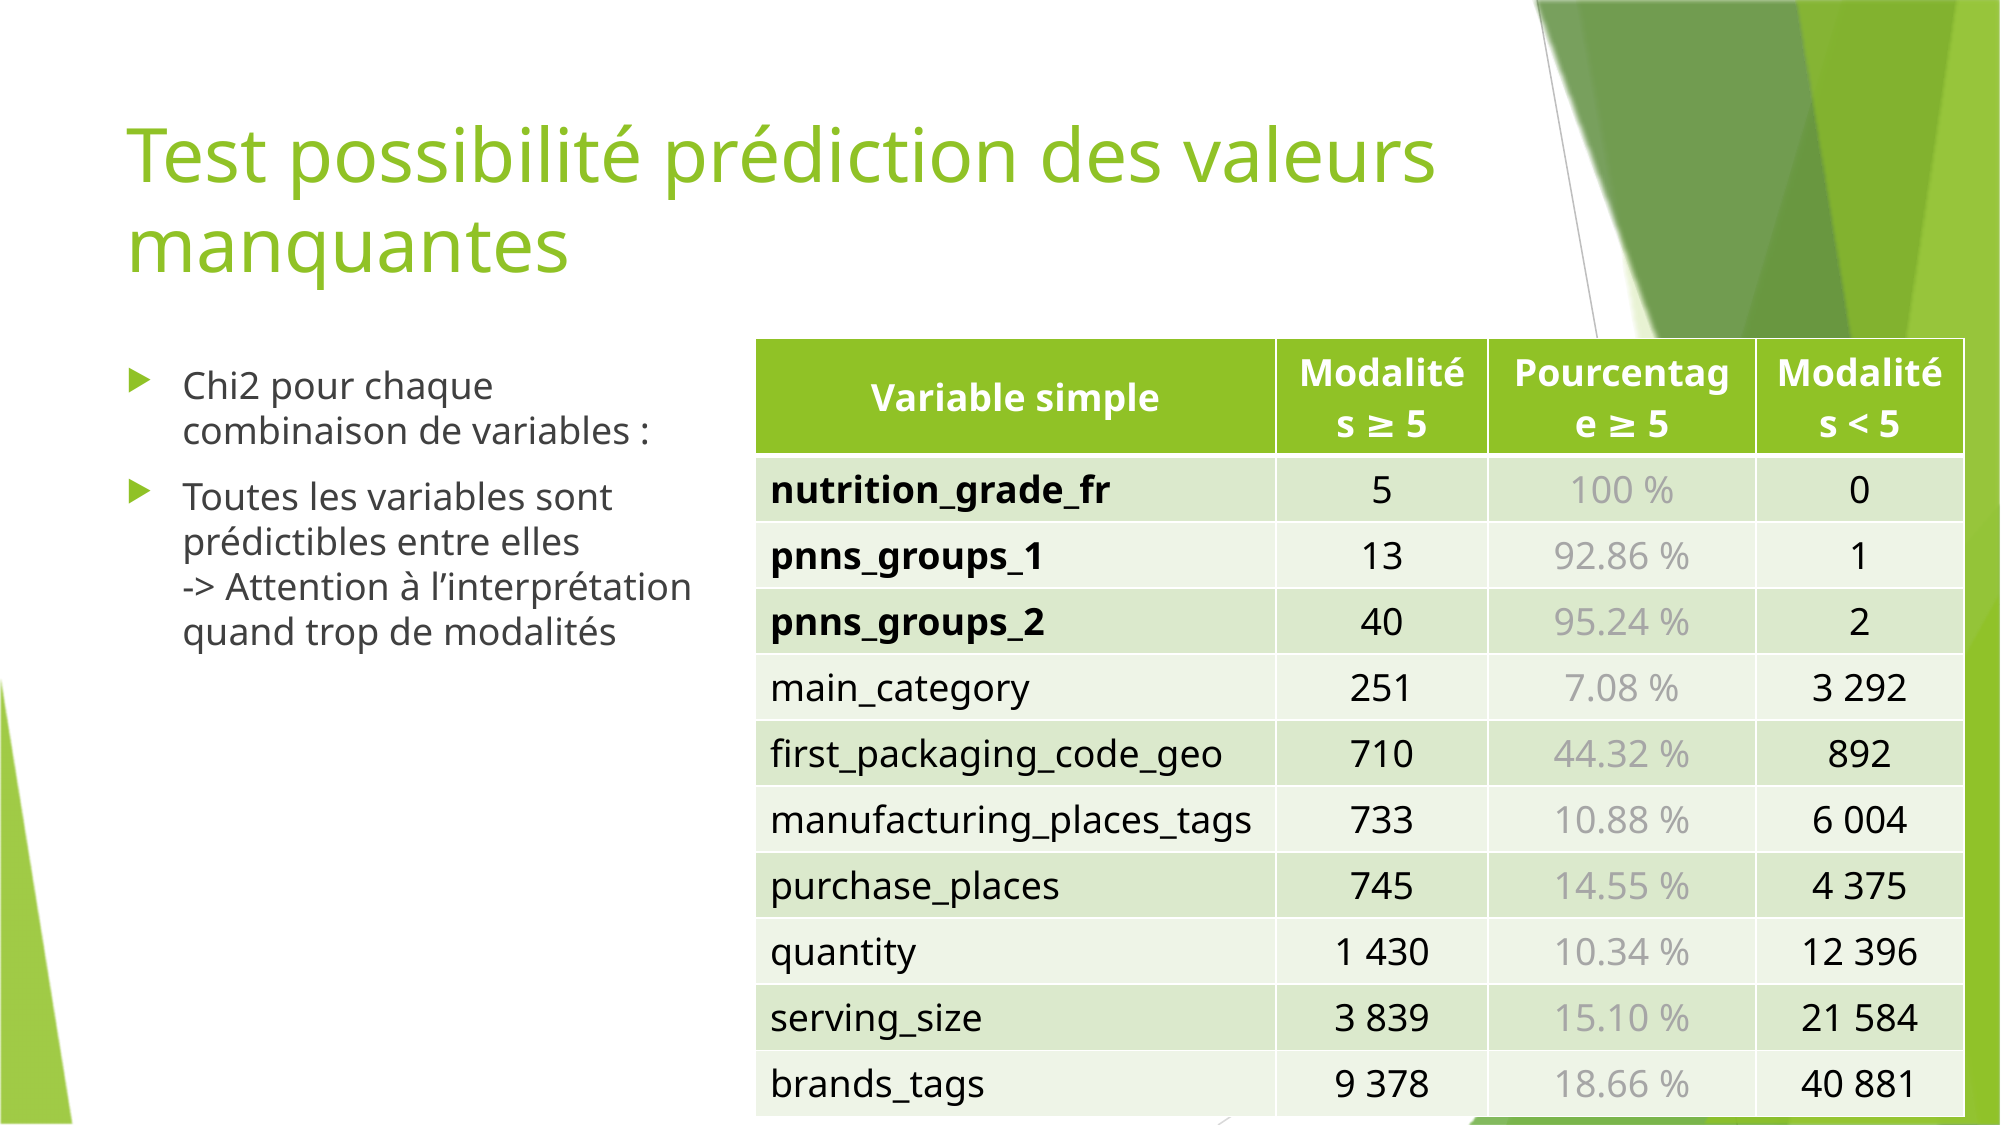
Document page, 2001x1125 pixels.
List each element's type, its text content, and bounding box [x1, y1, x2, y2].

table_cell 15.10 % [1489, 985, 1755, 1050]
table_cell purchase_places [756, 853, 1275, 917]
table_cell 0 [1757, 458, 1963, 521]
table_cell 4 375 [1757, 853, 1963, 917]
table_cell 10.34 % [1489, 919, 1755, 983]
table_cell 14.55 % [1489, 853, 1755, 917]
table_header Variable simple [756, 339, 1275, 453]
table_cell serving_size [756, 985, 1275, 1050]
table_cell main_category [756, 655, 1275, 719]
table_cell 3 839 [1277, 985, 1487, 1050]
table_cell 44.32 % [1489, 721, 1755, 785]
table_cell 40 [1277, 589, 1487, 653]
table_cell 745 [1277, 853, 1487, 917]
table_cell 18.66 % [1489, 1051, 1755, 1116]
table_cell 40 881 [1757, 1051, 1963, 1116]
table_cell first_packaging_code_geo [756, 721, 1275, 785]
table_cell 733 [1277, 787, 1487, 851]
table_cell 1 430 [1277, 919, 1487, 983]
table_cell 95.24 % [1489, 589, 1755, 653]
table_header Pourcentage ≥ 5 [1489, 339, 1755, 453]
table_cell 710 [1277, 721, 1487, 785]
table_cell pnns_groups_1 [756, 523, 1275, 587]
table_cell 1 [1757, 523, 1963, 587]
table_cell 92.86 % [1489, 523, 1755, 587]
table_cell manufacturing_places_tags [756, 787, 1275, 851]
table_cell 3 292 [1757, 655, 1963, 719]
table_cell brands_tags [756, 1051, 1275, 1116]
table_header Modalités ≥ 5 [1277, 339, 1487, 453]
table_cell 9 378 [1277, 1051, 1487, 1116]
table_cell 12 396 [1757, 919, 1963, 983]
table_cell 6 004 [1757, 787, 1963, 851]
title Test possibilité prédiction des valeurs manquantes [111, 99, 1522, 317]
table_cell 21 584 [1757, 985, 1963, 1050]
table_cell 892 [1757, 721, 1963, 785]
table_cell 10.88 % [1489, 787, 1755, 851]
table_cell 251 [1277, 655, 1487, 719]
table_cell pnns_groups_2 [756, 589, 1275, 653]
table_cell 2 [1757, 589, 1963, 653]
table_cell 5 [1277, 458, 1487, 521]
table_cell 100 % [1489, 458, 1755, 521]
table_header Modalités < 5 [1757, 339, 1963, 453]
table_cell quantity [756, 919, 1275, 983]
list Chi2 pour chaque combinaison de variables : Toutes les variables sont prédictibles entre elles -> Attention à l’interprétation quand trop de modalités [111, 354, 719, 992]
table_cell 13 [1277, 523, 1487, 587]
table_cell 7.08 % [1489, 655, 1755, 719]
table_cell nutrition_grade_fr [756, 458, 1275, 521]
